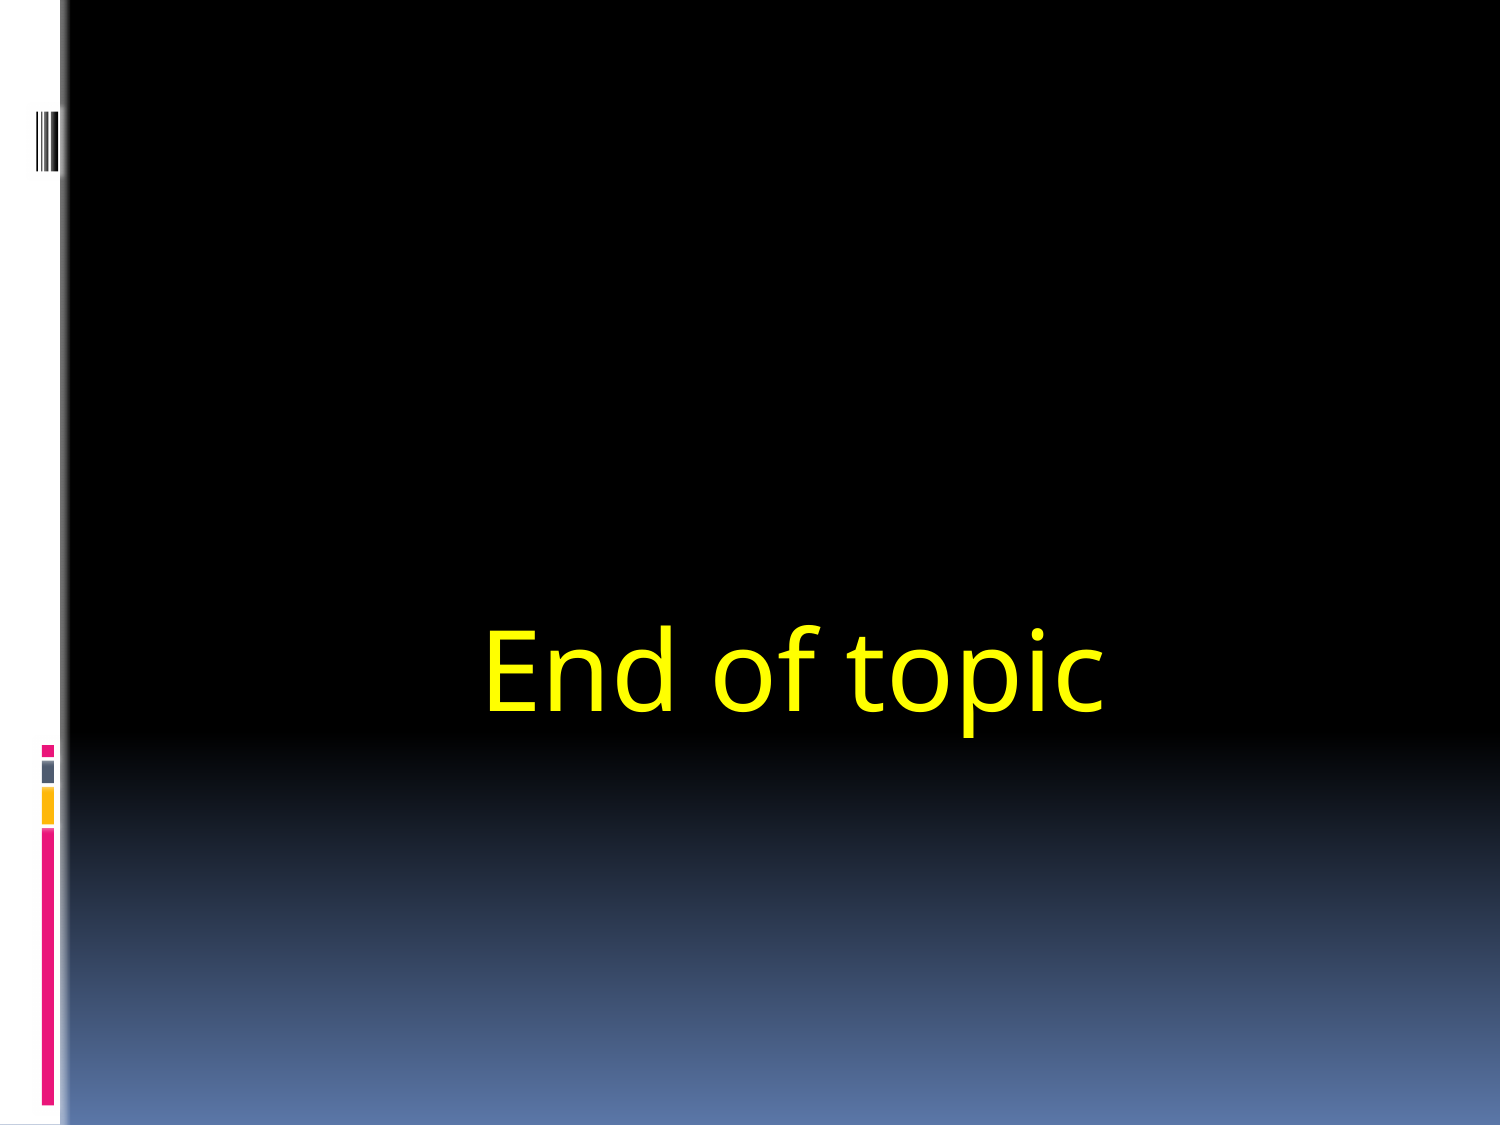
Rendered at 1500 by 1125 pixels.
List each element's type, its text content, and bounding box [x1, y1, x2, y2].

list End of topic [150, 292, 1425, 1043]
